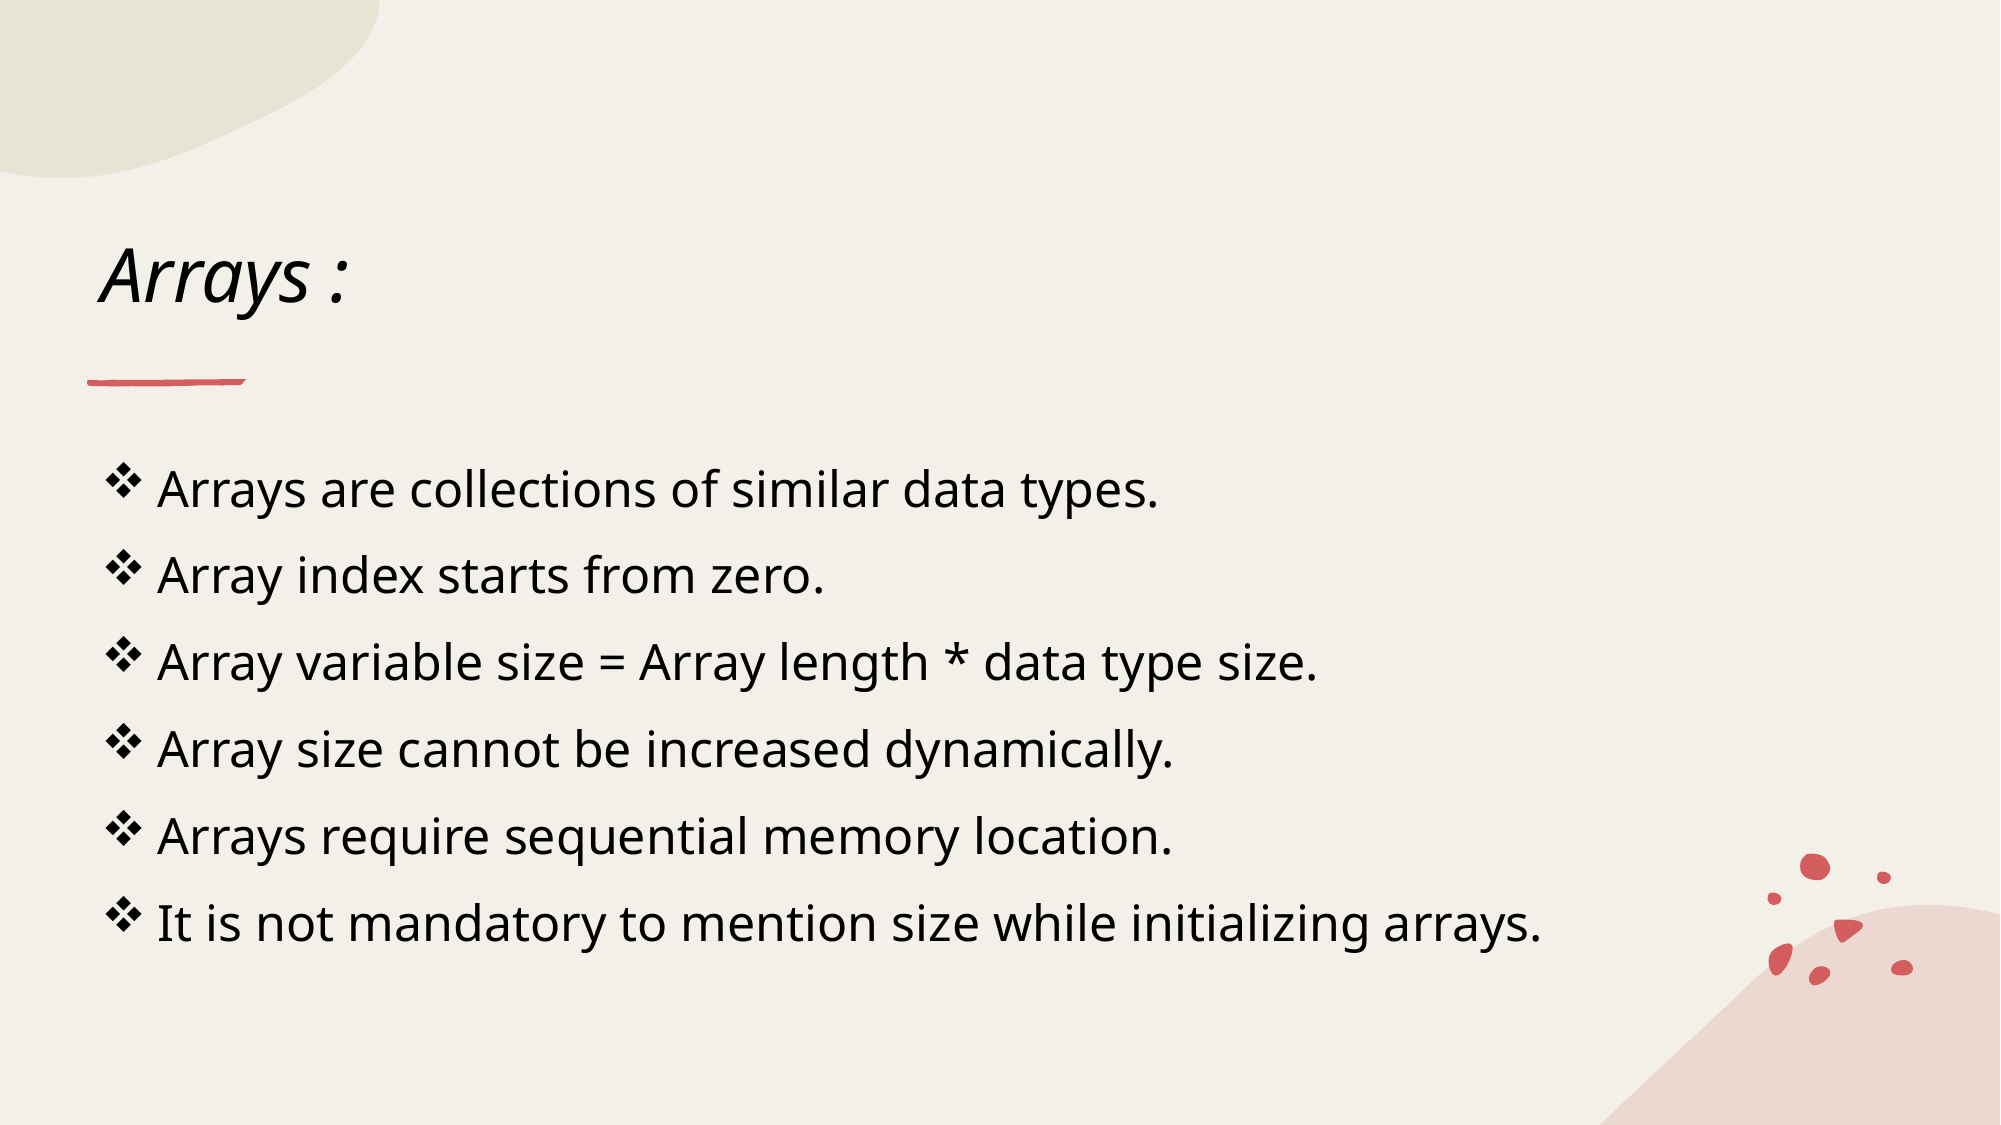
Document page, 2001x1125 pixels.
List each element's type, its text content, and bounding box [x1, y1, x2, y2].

title Arrays : [86, 129, 1740, 326]
list Arrays are collections of similar data types. Array index starts from zero. Array variable size = Array length * data type size. Array size cannot be increased dynamically. Arrays require sequential memory location. It is not mandatory to mention size while initializing arrays. [86, 443, 1740, 1087]
